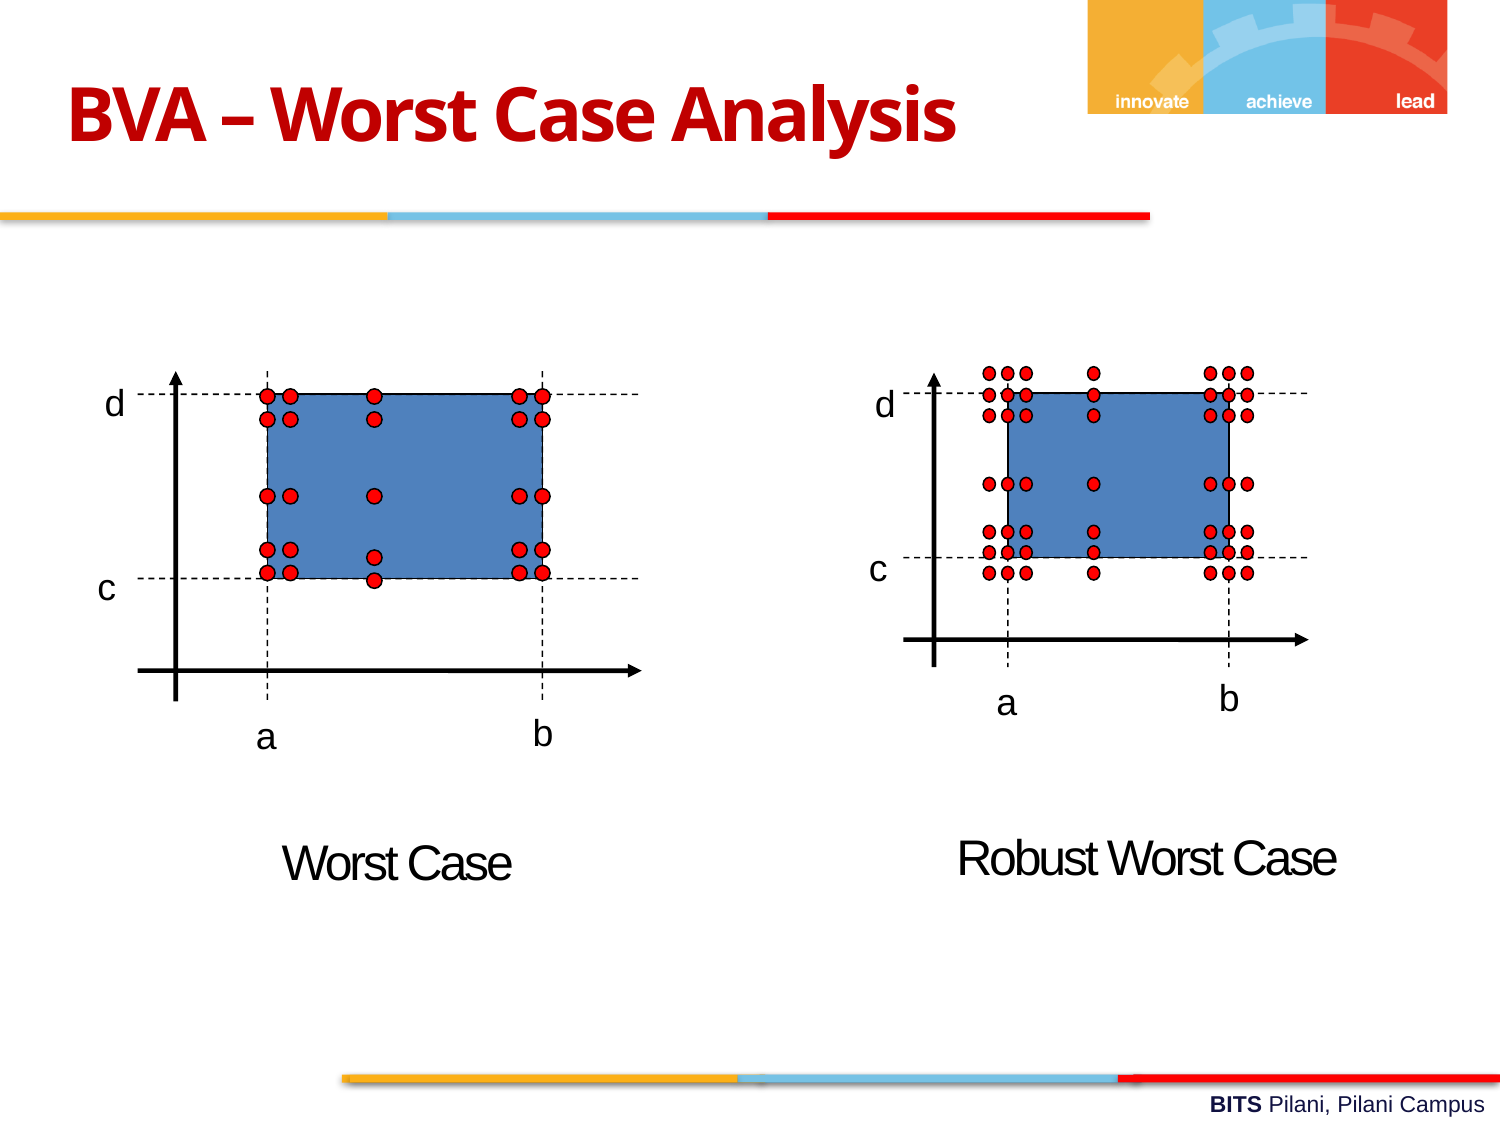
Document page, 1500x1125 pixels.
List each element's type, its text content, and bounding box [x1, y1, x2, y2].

text_box Robust Worst Case [903, 801, 1392, 893]
text_box Worst Case [153, 807, 642, 899]
list BVA – Worst Case Analysis [50, 24, 1088, 213]
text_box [866, 366, 1309, 704]
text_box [91, 371, 642, 743]
picture [1087, 0, 1448, 114]
